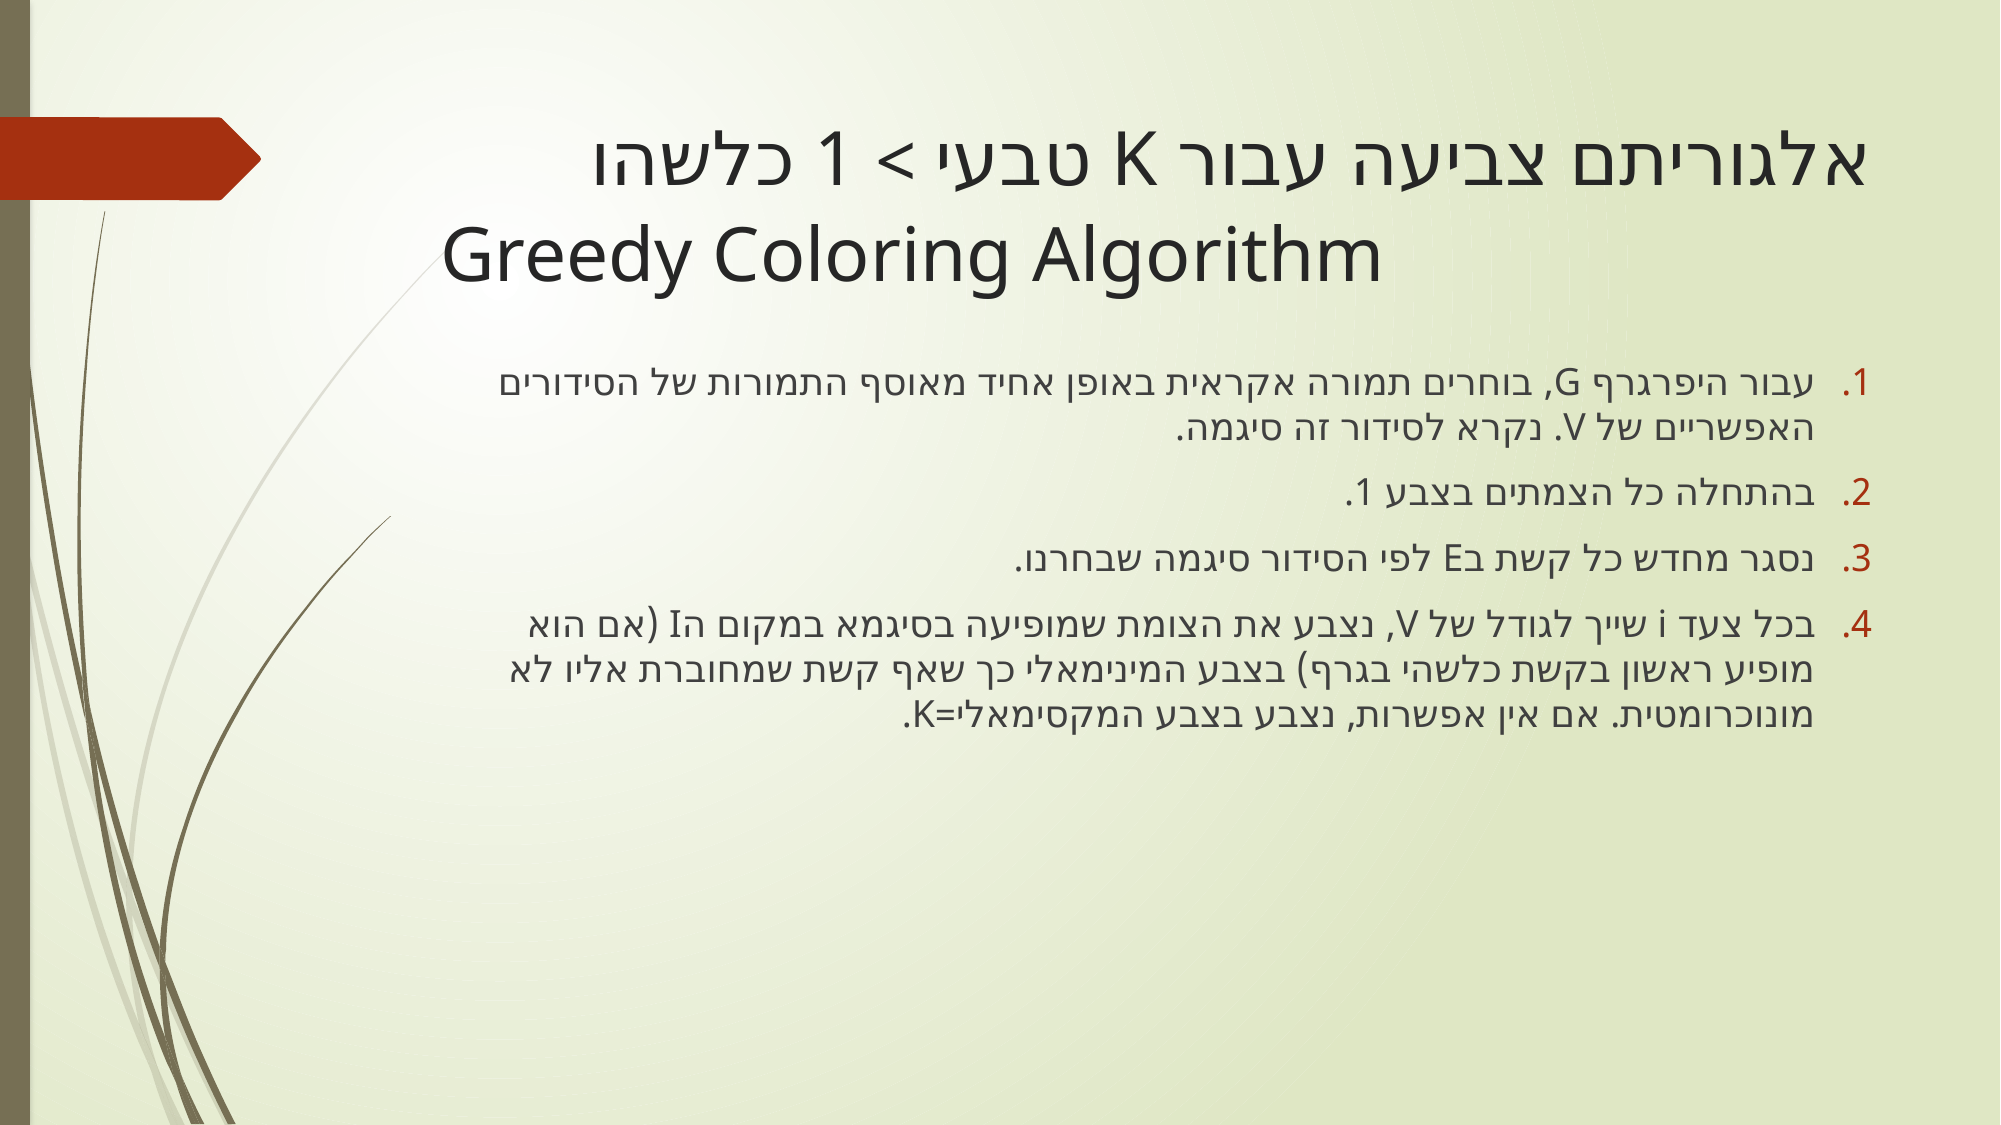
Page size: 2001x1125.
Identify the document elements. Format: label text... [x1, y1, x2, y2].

title אלגוריתם צביעה עבור K טבעי > 1 כלשהו [425, 102, 1888, 199]
list עבור היפרגרף G, בוחרים תמורה אקראית באופן אחיד מאוסף התמורות של הסידורים האפשריים של V. נקרא לסידור זה סיגמה. בהתחלה כל הצמתים בצבע 1. נסגר מחדש כל קשת בE לפי הסידור סיגמה שבחרנו. בכל צעד i שייך לגודל של V, נצבע את הצומת שמופיעה בסיגמא במקום הI (אם הוא מופיע ראשון בקשת כלשהי בגרף) בצבע המינימאלי כך שאף קשת שמחוברת אליו לא מונוכרומטית. אם אין אפשרות, נצבע בצבע המקסימאלי=K. [424, 350, 1888, 970]
text_box Greedy Coloring Algorithm [425, 199, 1888, 315]
